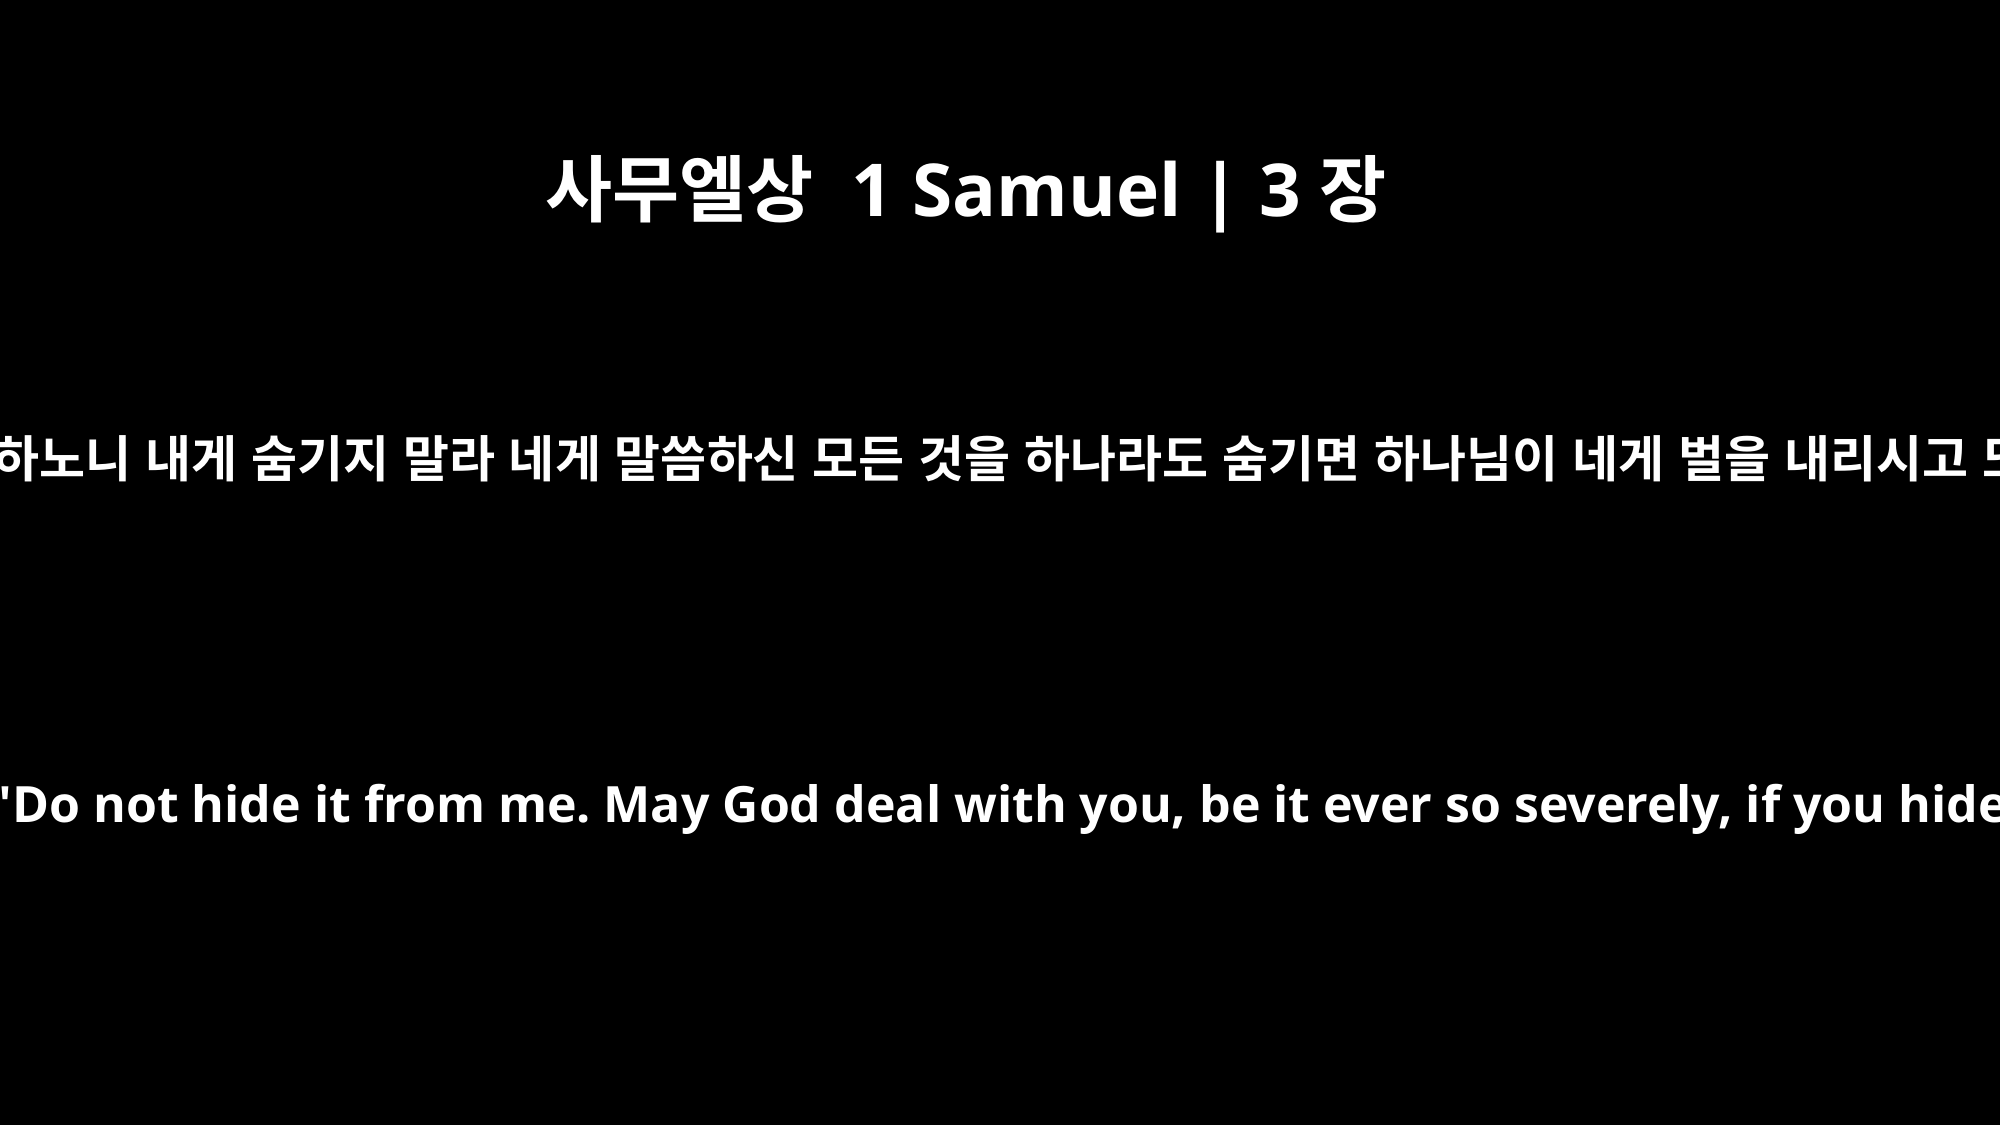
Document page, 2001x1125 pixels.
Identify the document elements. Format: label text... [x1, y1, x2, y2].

text_box 사무엘상 1 Samuel | 3장 [530, 136, 1402, 239]
text_box "What was it he said to you?" Eli asked. "Do not hide it from me. May God deal with you, be it ever so severely, if you hide from me anything he told you." [0, 764, 2000, 840]
text_box 17 이르되 네게 무엇을 말씀하셨느냐 청하노니 내게 숨기지 말라 네게 말씀하신 모든 것을 하나라도 숨기면 하나님이 네게 벌을 내리시고 또 내리시기를 원하노라 하는지라 [0, 359, 2000, 495]
